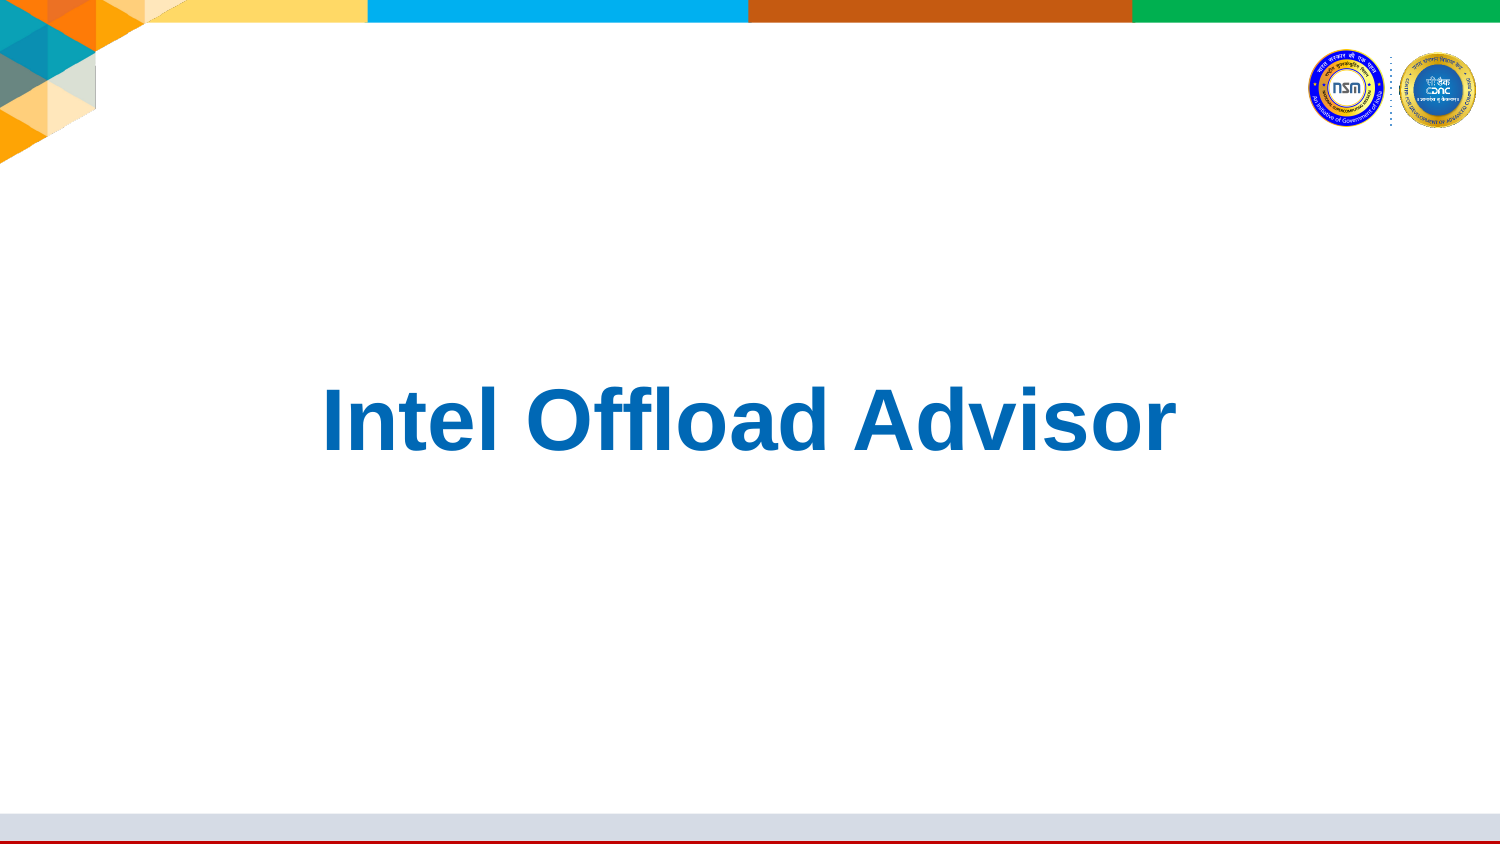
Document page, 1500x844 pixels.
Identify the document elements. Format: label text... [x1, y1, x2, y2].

title Intel Offload Advisor [244, 374, 1256, 469]
picture [1399, 52, 1476, 128]
picture [1308, 49, 1385, 127]
picture [0, 0, 193, 164]
